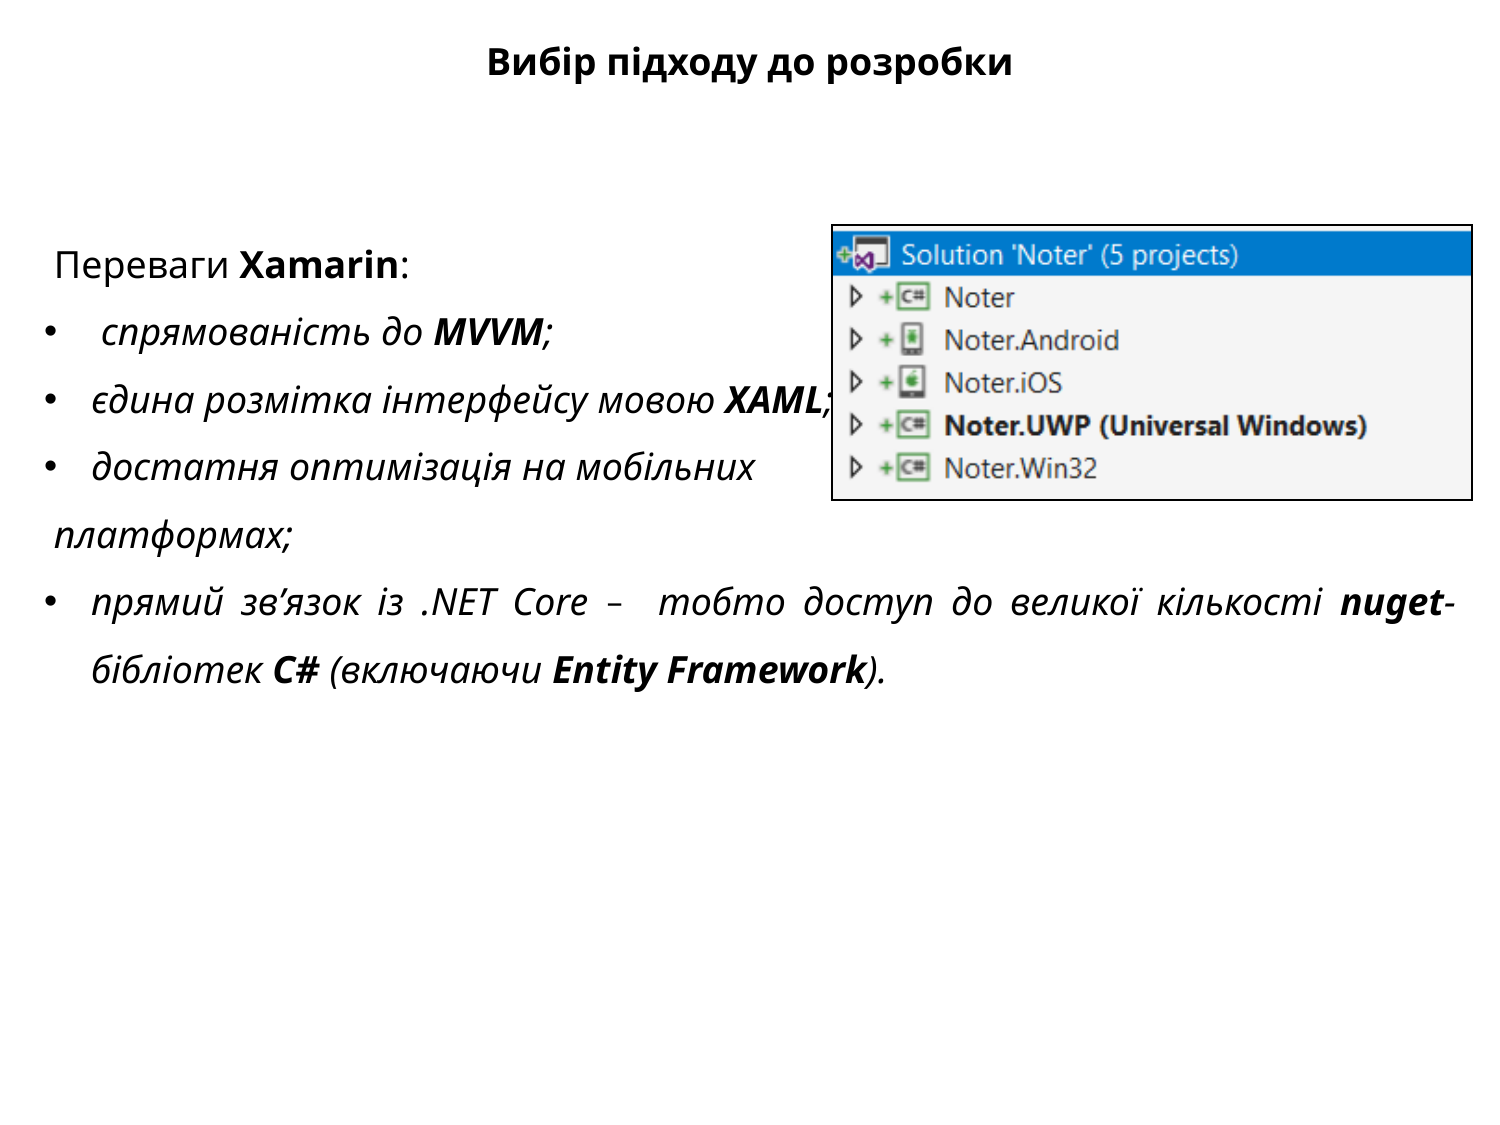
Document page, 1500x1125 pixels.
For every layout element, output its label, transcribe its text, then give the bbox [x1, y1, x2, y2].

text_box Вибір підходу до розробки Переваги Xamarin: спрямованість до MVVM; єдина розмітка інтерфейсу мовою XAML; достатня оптимізація на мобільних платформах; прямий зв’язок із .NET Core – тобто доступ до великої кількості nuget-бібліотек C# (включаючи Entity Framework). [29, 30, 1471, 699]
picture [832, 225, 1471, 499]
